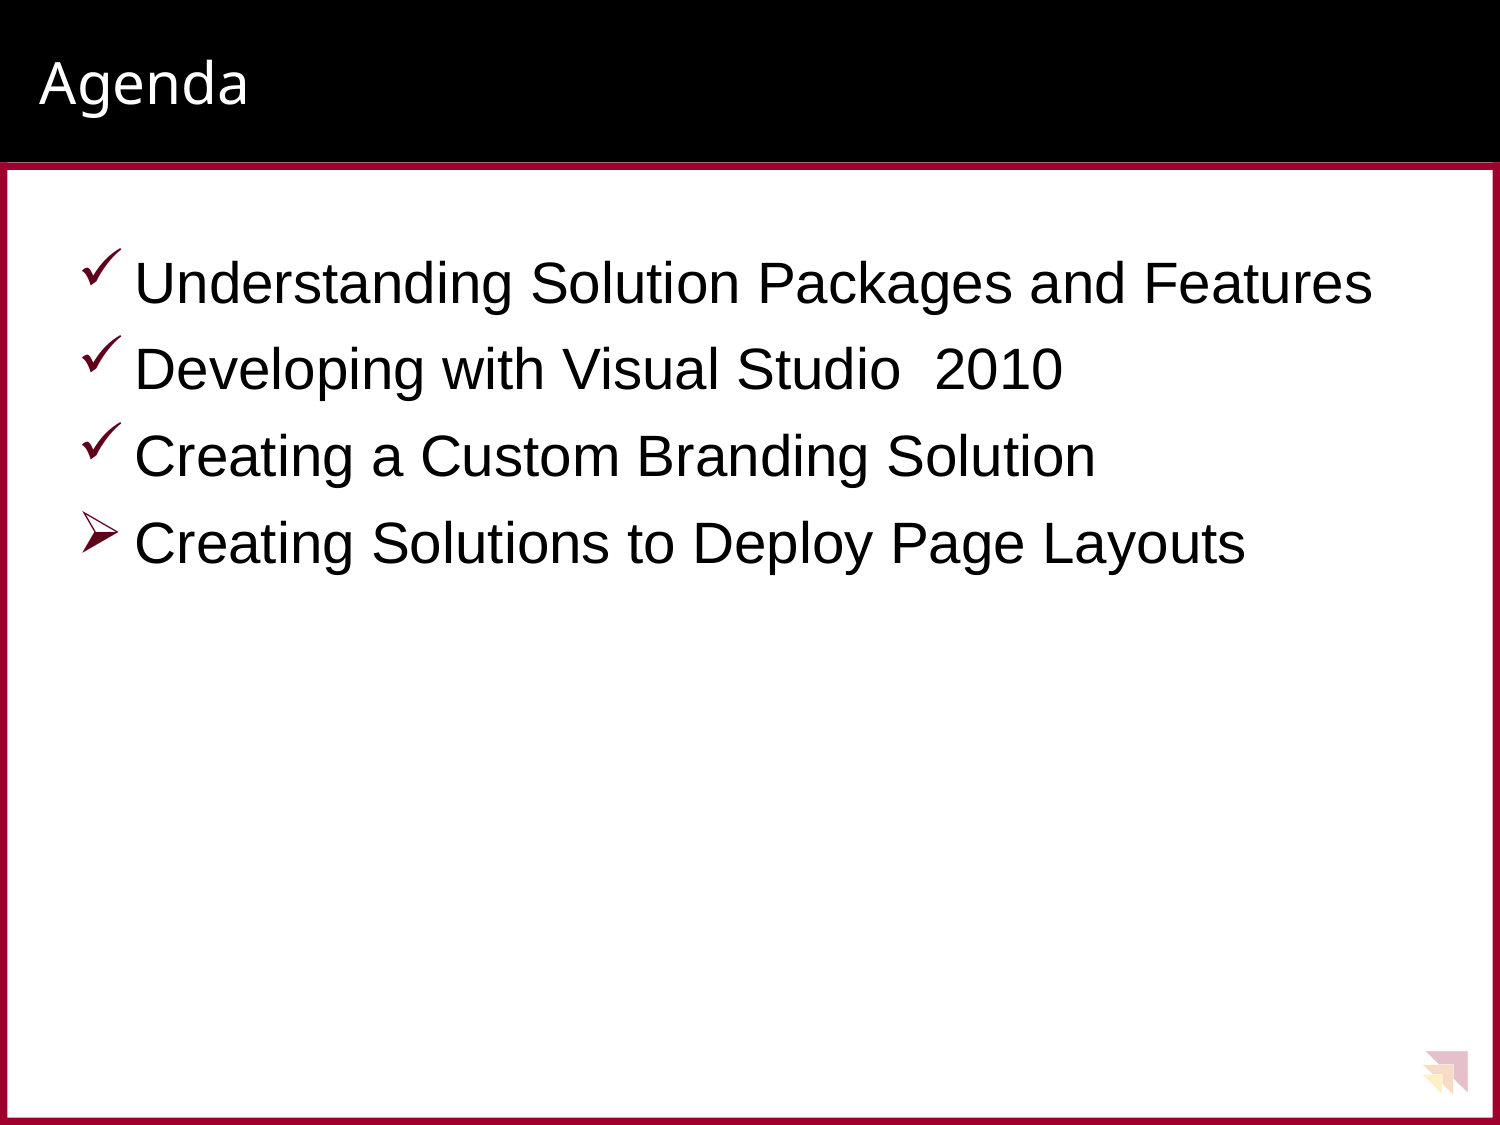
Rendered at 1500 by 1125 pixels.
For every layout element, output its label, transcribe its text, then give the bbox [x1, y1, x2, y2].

list Understanding Solution Packages and Features Developing with Visual Studio 2010 Creating a Custom Branding Solution Creating Solutions to Deploy Page Layouts [62, 237, 1438, 1088]
title Agenda [24, 12, 1438, 150]
